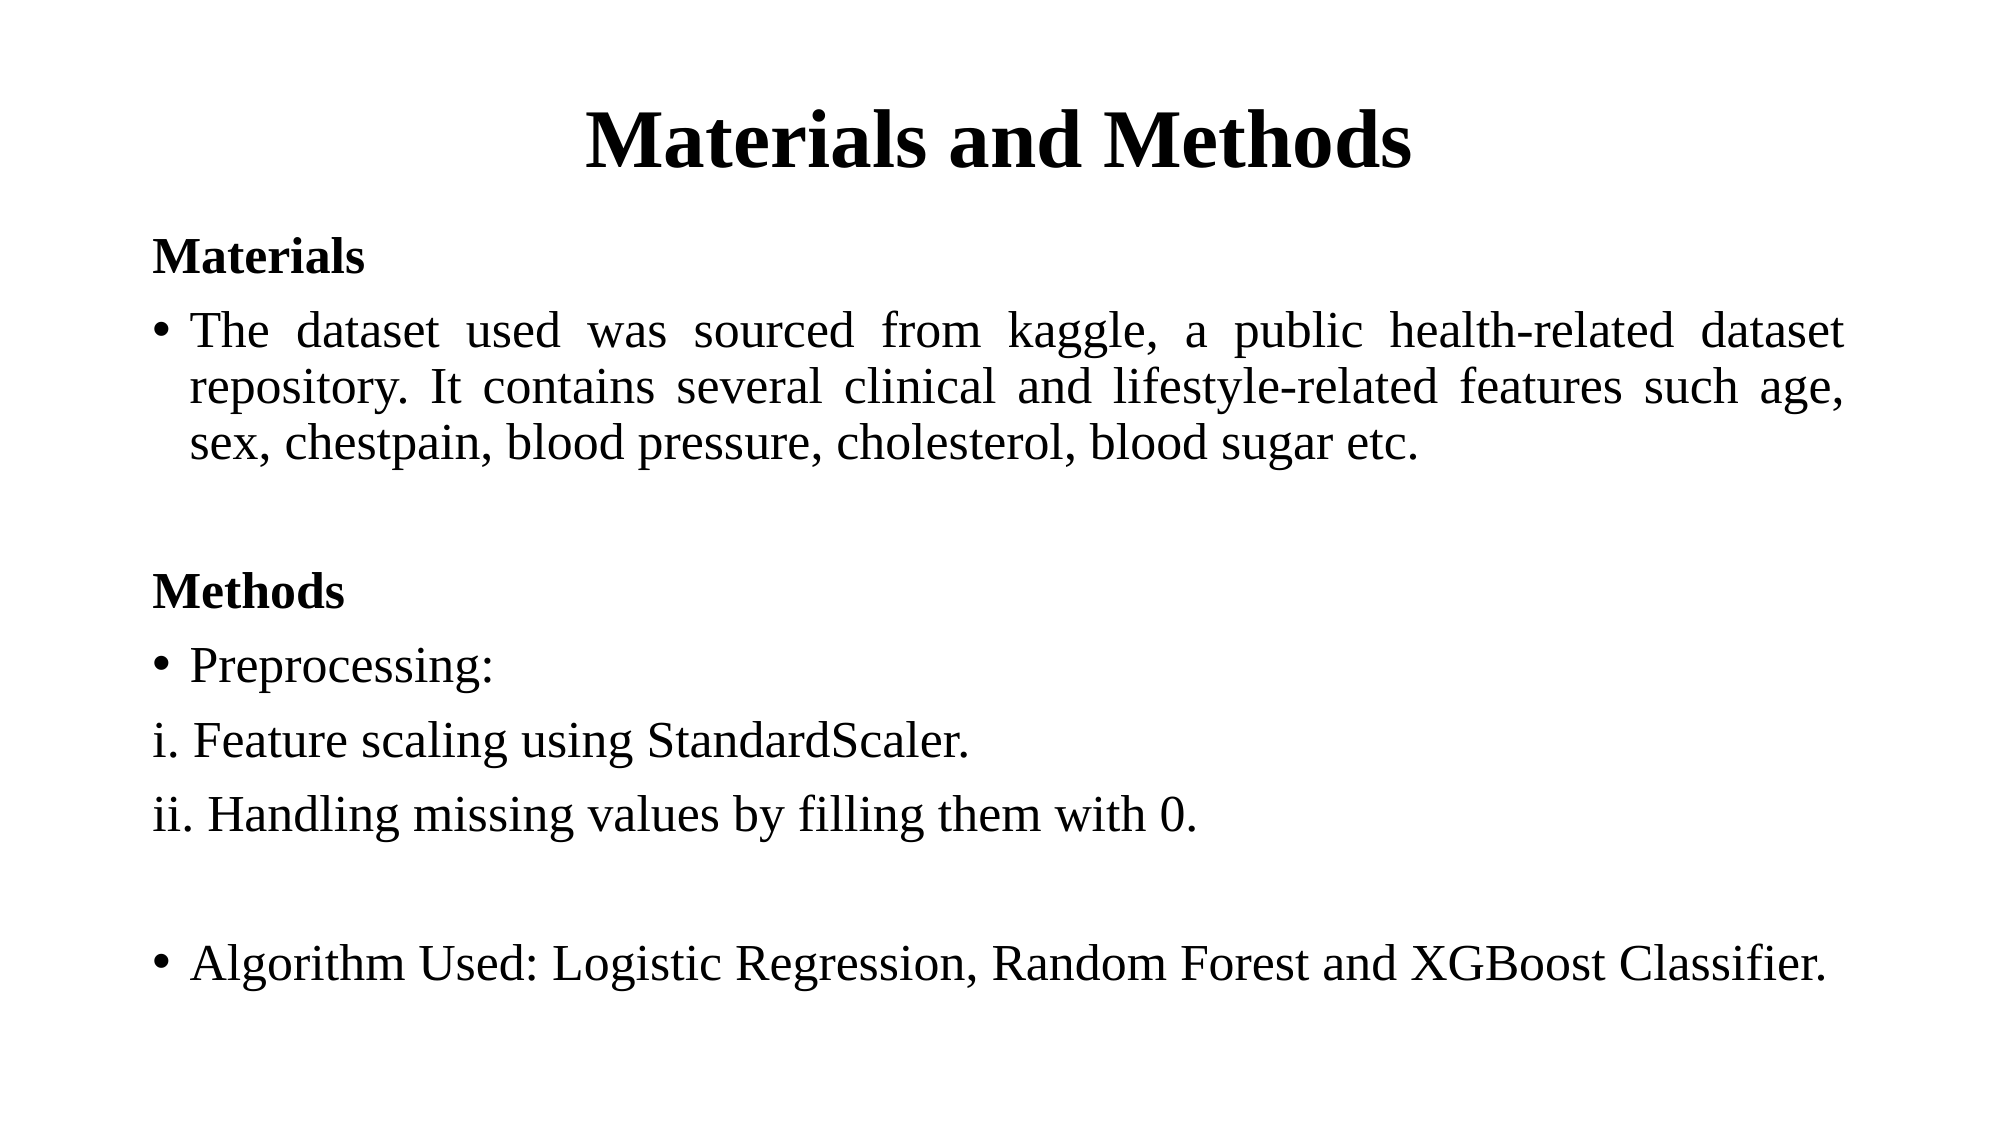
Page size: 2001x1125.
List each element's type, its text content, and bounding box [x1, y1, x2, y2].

list Materials The dataset used was sourced from kaggle, a public health-related dataset repository. It contains several clinical and lifestyle-related features such age, sex, chestpain, blood pressure, cholesterol, blood sugar etc. Methods Preprocessing: i. Feature scaling using StandardScaler. ii. Handling missing values by filling them with 0. Algorithm Used: Logistic Regression, Random Forest and XGBoost Classifier. [137, 221, 1863, 1014]
title Materials and Methods [137, 59, 1863, 221]
